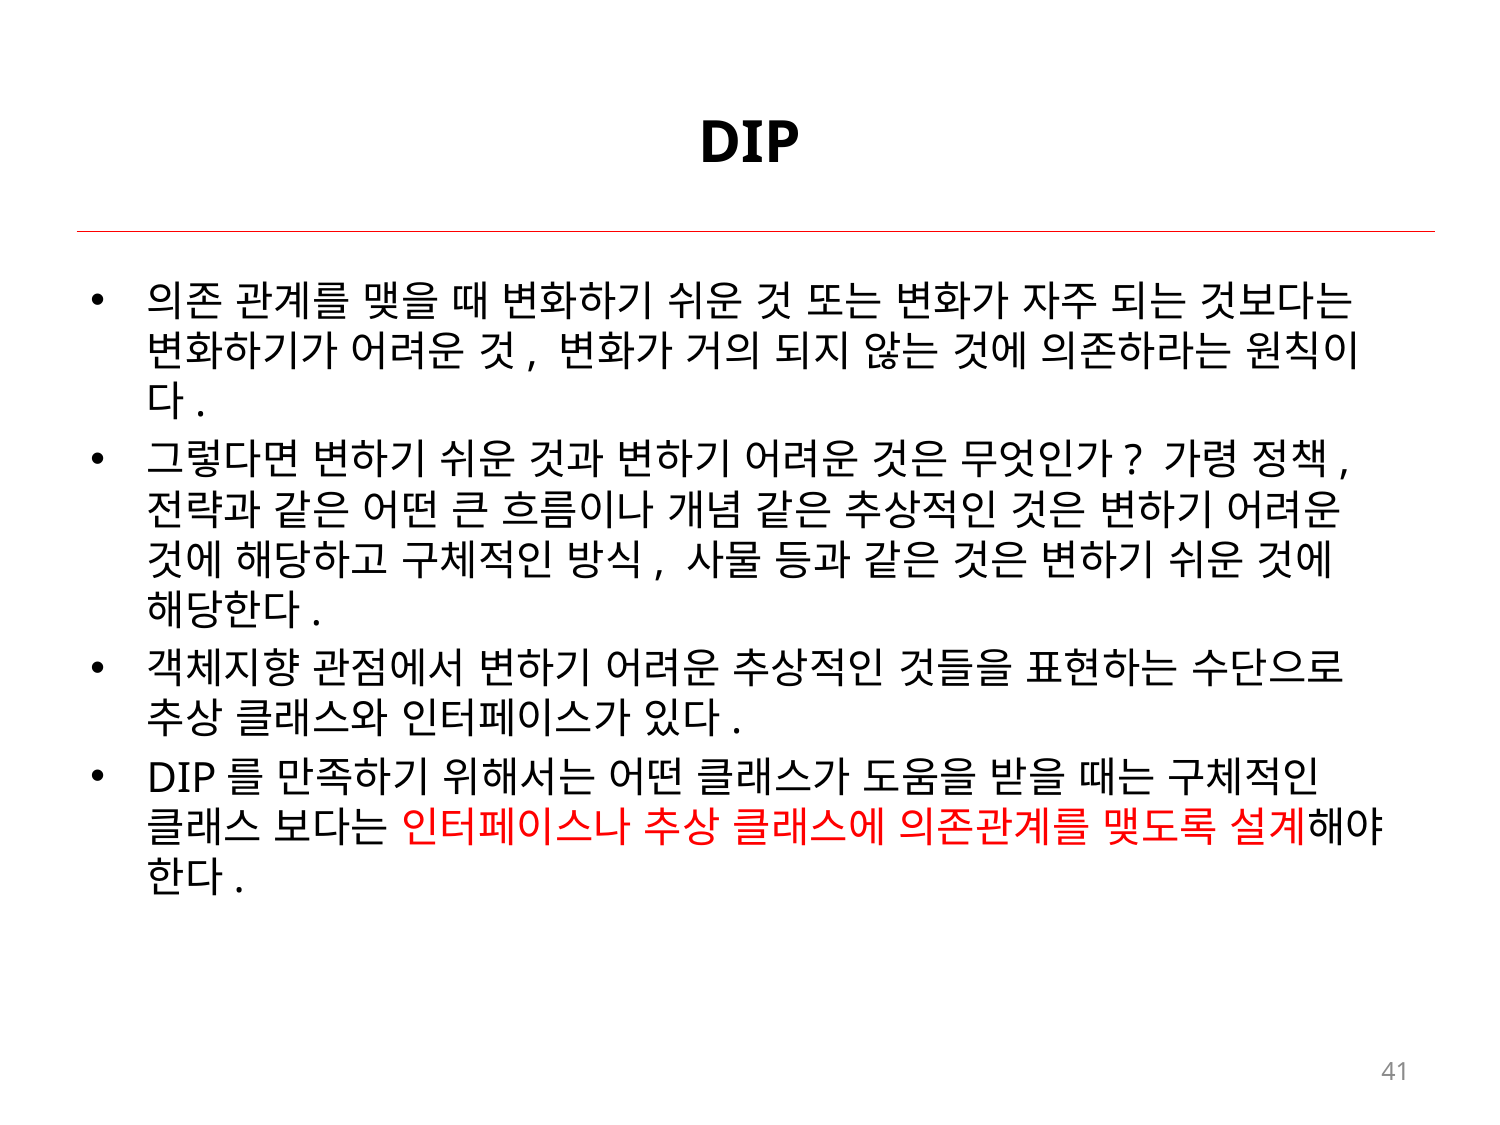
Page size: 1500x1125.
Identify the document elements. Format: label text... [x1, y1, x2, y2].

slide_number 41 [1074, 1042, 1425, 1103]
title DIP [75, 45, 1425, 233]
list 의존 관계를 맺을 때 변화하기 쉬운 것 또는 변화가 자주 되는 것보다는 변화하기가 어려운 것, 변화가 거의 되지 않는 것에 의존하라는 원칙이다. 그렇다면 변하기 쉬운 것과 변하기 어려운 것은 무엇인가? 가령 정책, 전략과 같은 어떤 큰 흐름이나 개념 같은 추상적인 것은 변하기 어려운 것에 해당하고 구체적인 방식, 사물 등과 같은 것은 변하기 쉬운 것에 해당한다. 객체지향 관점에서 변하기 어려운 추상적인 것들을 표현하는 수단으로 추상 클래스와 인터페이스가 있다. DIP를 만족하기 위해서는 어떤 클래스가 도움을 받을 때는 구체적인 클래스 보다는 인터페이스나 추상 클래스에 의존관계를 맺도록 설계해야 한다. [75, 267, 1426, 1010]
